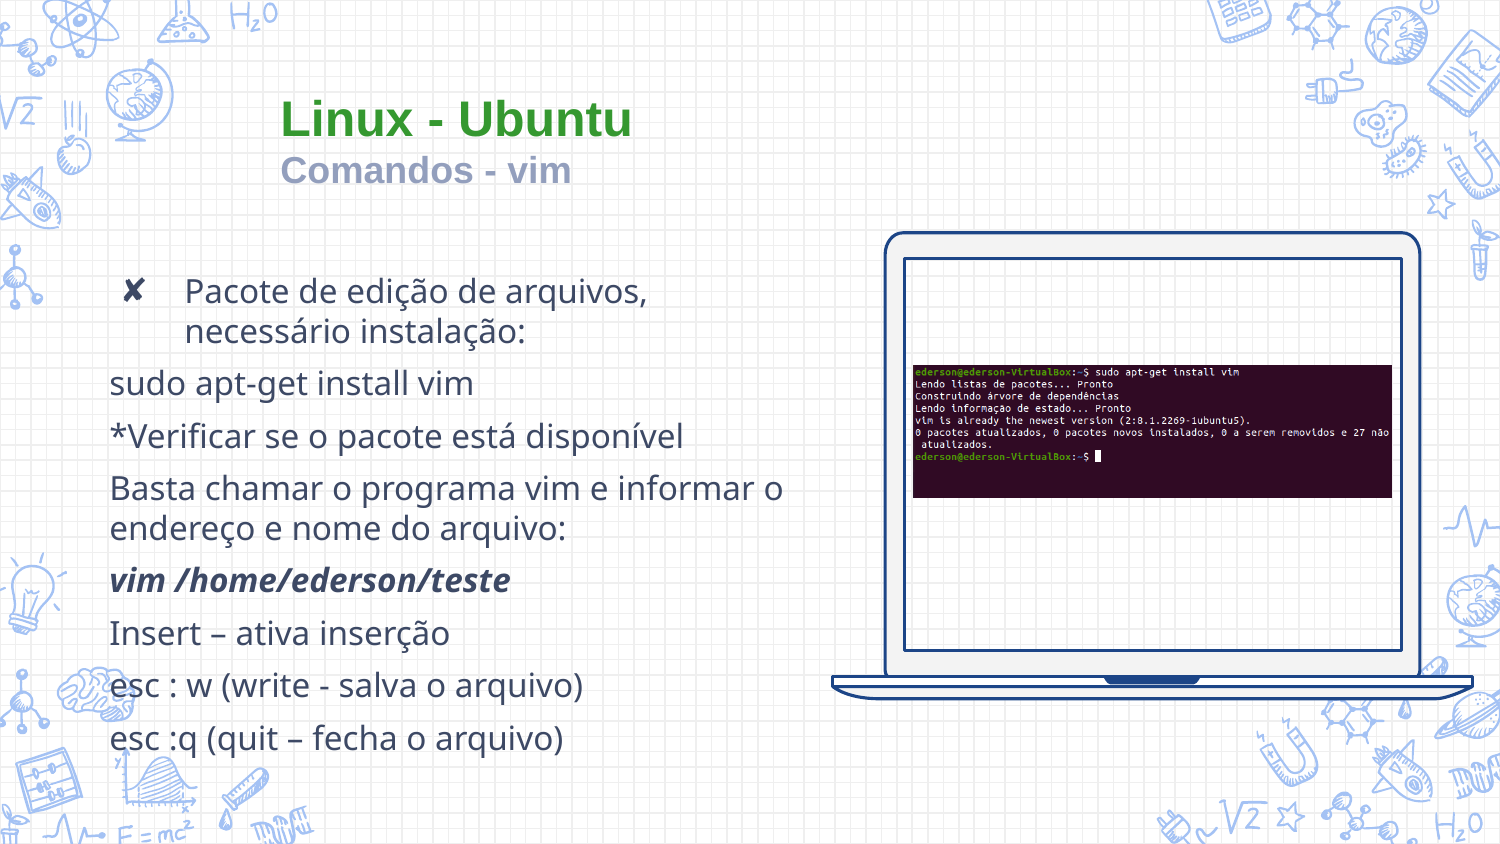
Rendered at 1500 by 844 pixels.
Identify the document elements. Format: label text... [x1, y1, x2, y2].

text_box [832, 232, 1473, 699]
text_box Linux - Ubuntu Comandos - vim [265, 78, 1425, 233]
list Pacote de edição de arquivos, necessário instalação: sudo apt-get install vim *Verificar se o pacote está disponível Basta chamar o programa vim e informar o endereço e nome do arquivo: vim /home/ederson/teste Insert – ativa inserção esc : w (write - salva o arquivo) esc :q (quit – fecha o arquivo) [94, 254, 833, 800]
